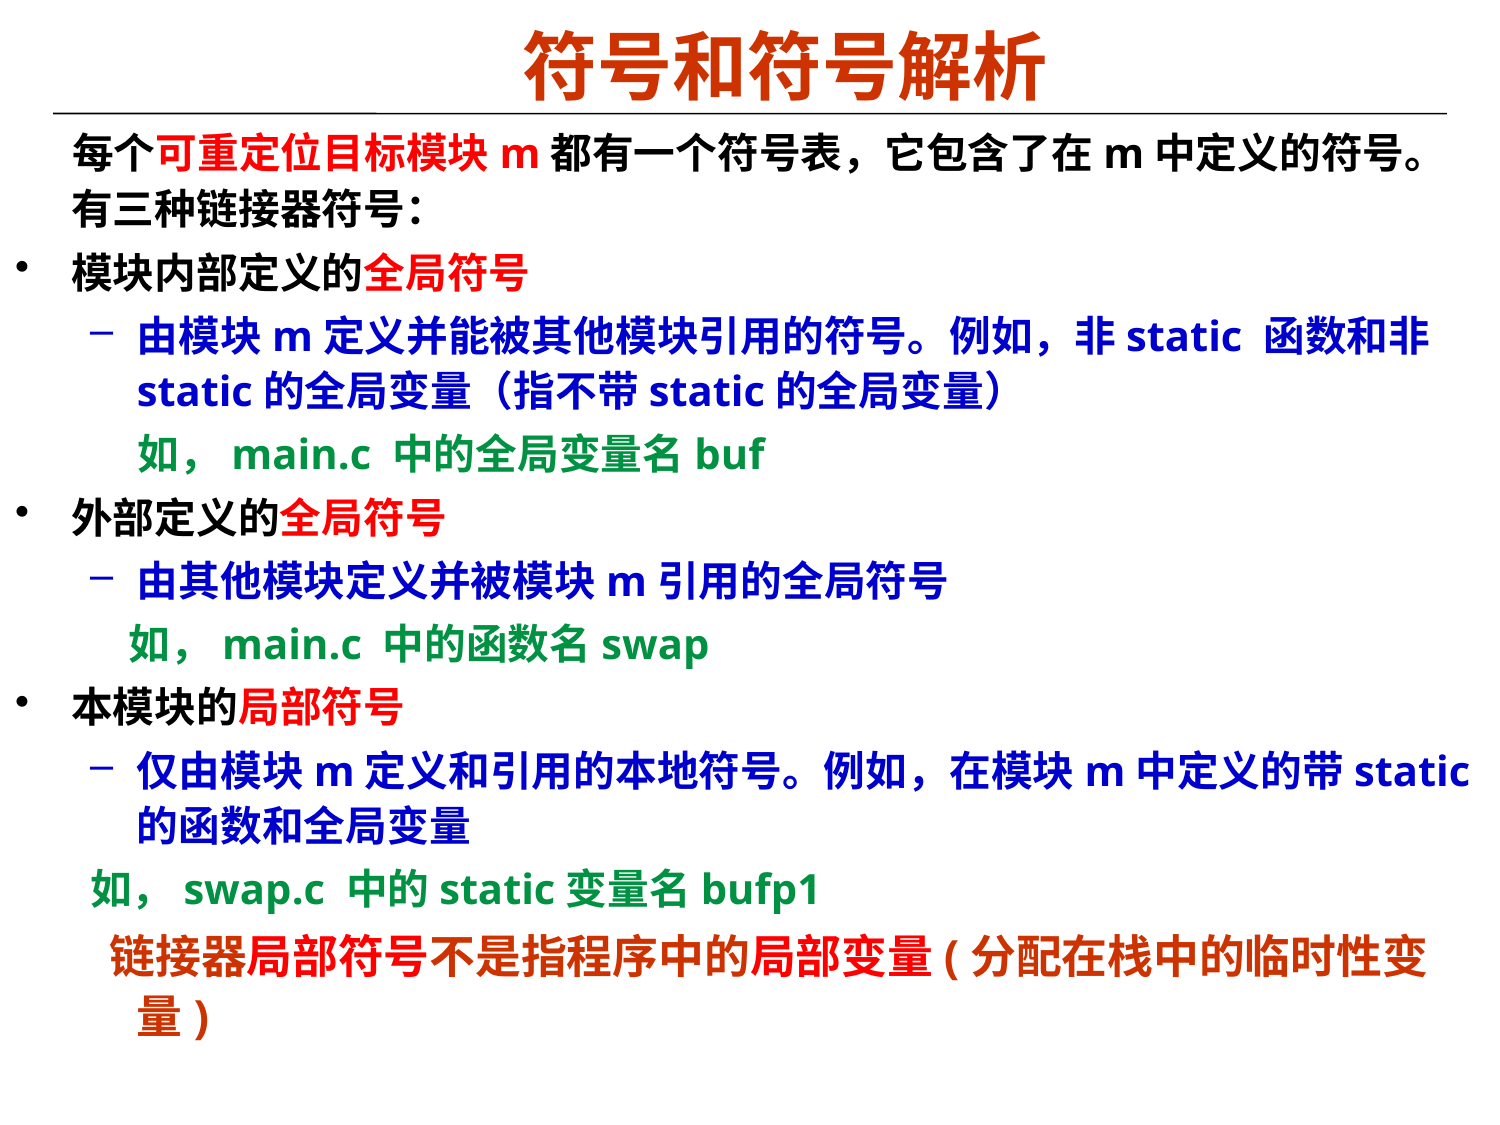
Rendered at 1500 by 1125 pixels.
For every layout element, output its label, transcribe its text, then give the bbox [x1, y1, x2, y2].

title 符号和符号解析 [70, 0, 1500, 104]
list 每个可重定位目标模块m都有一个符号表，它包含了在m中定义的符号。有三种链接器符号： 模块内部定义的全局符号 由模块m定义并能被其他模块引用的符号。例如，非static 函数和非static的全局变量（指不带static的全局变量） 如，main.c 中的全局变量名buf 外部定义的全局符号 由其他模块定义并被模块m引用的全局符号 如，main.c 中的函数名swap 本模块的局部符号 仅由模块m定义和引用的本地符号。例如，在模块m中定义的带static的函数和全局变量 如，swap.c 中的static变量名bufp1 链接器局部符号不是指程序中的局部变量(分配在栈中的临时性变量) [0, 104, 1500, 1042]
